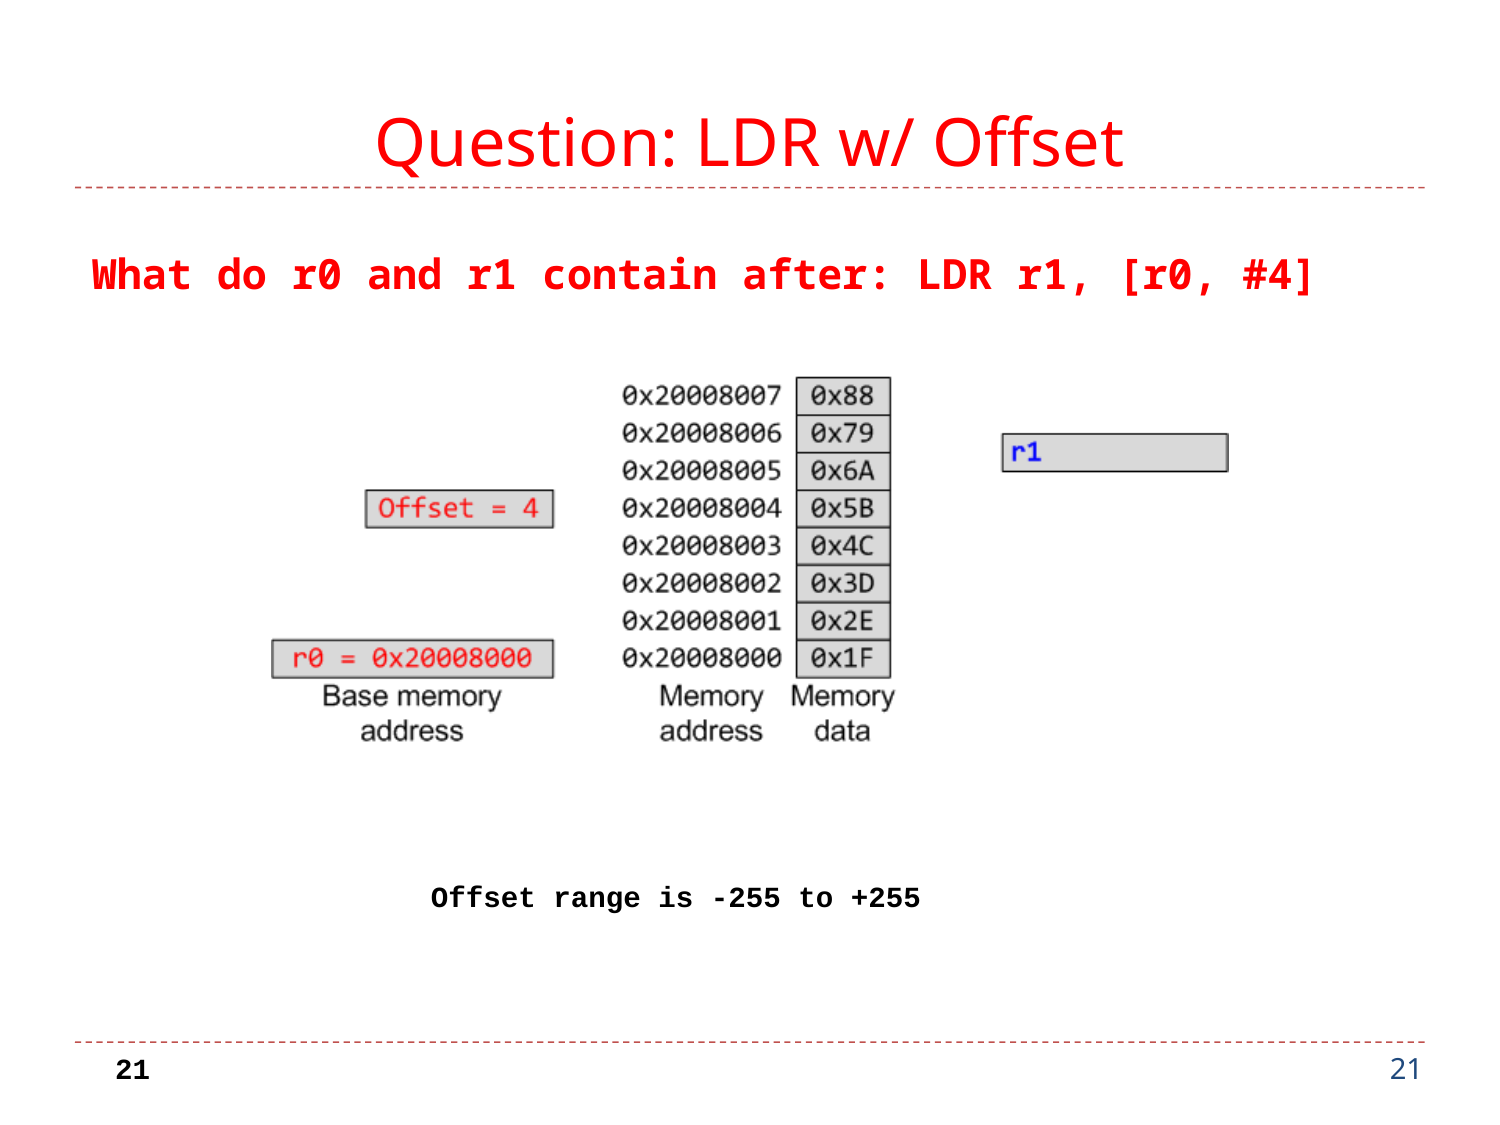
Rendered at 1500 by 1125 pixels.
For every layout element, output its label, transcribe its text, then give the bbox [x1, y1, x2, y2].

picture [270, 373, 1230, 751]
text_box What do r0 and r1 contain after: LDR r1, [r0, #4] [77, 240, 1332, 305]
text_box Offset range is -255 to +255 [416, 871, 936, 922]
slide_number 21 [100, 1042, 426, 1103]
title Question: LDR w/ Offset [75, 24, 1425, 188]
